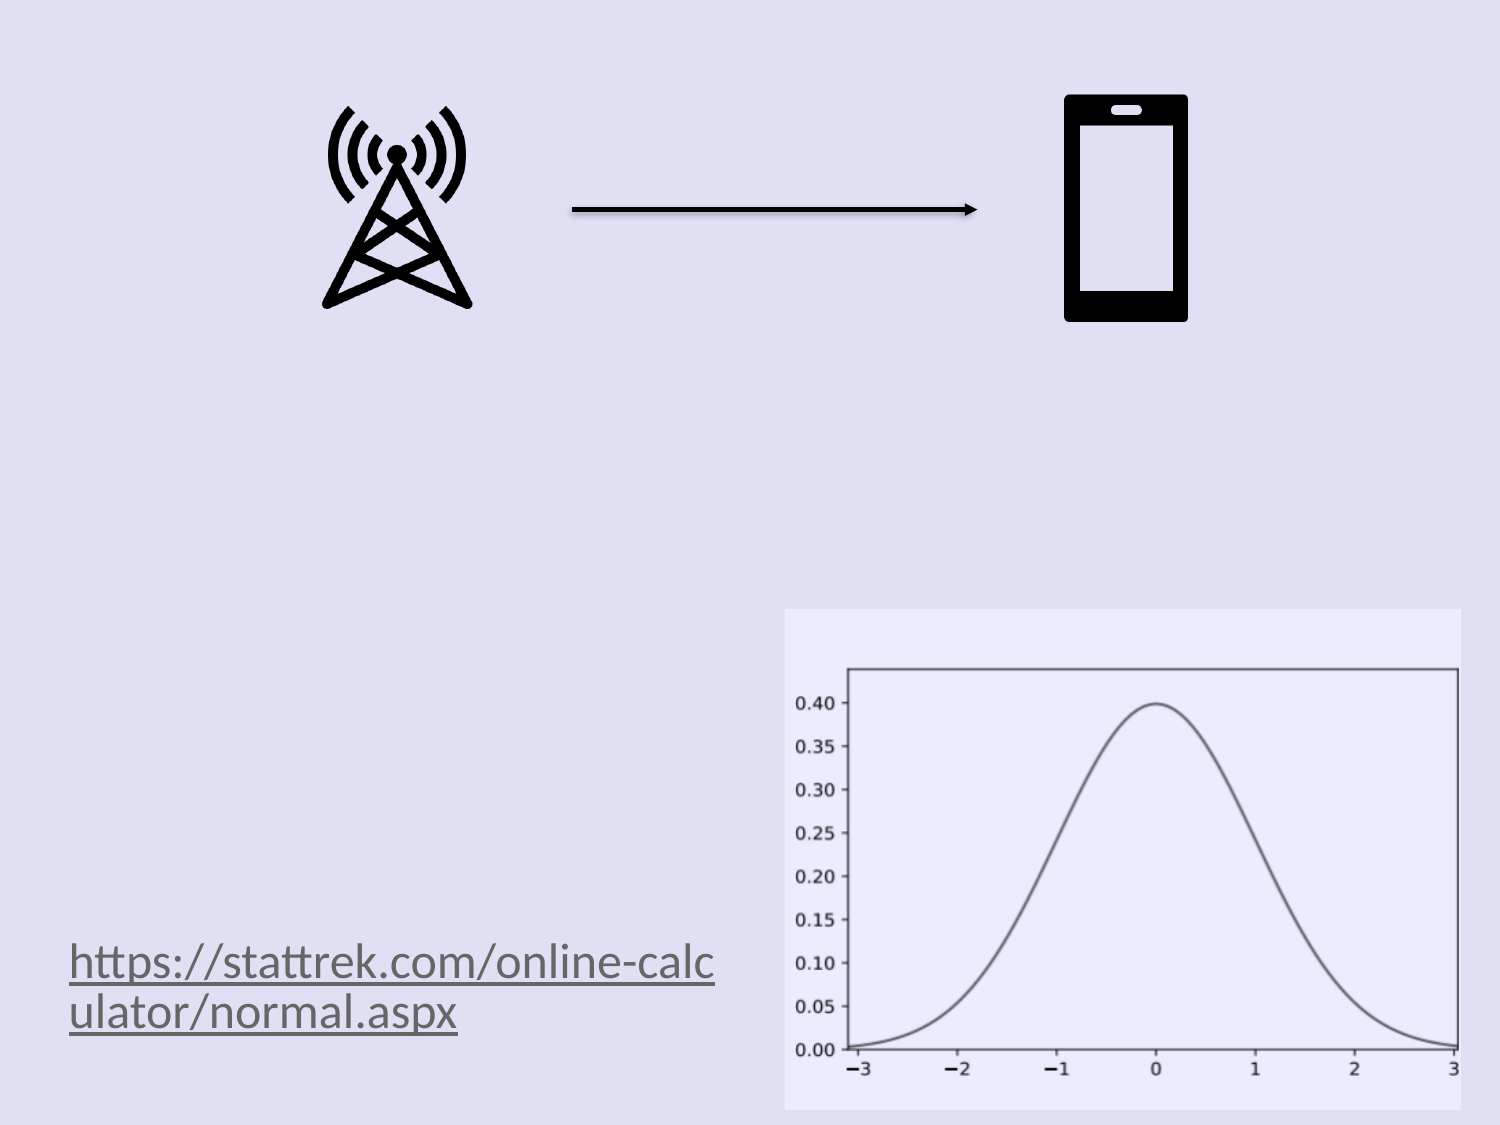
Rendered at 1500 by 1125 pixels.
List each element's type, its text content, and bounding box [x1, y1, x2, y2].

text_box https://stattrek.com/online-calculator/normal.aspx [53, 921, 746, 997]
picture [1002, 84, 1250, 332]
picture [276, 89, 514, 327]
picture [784, 609, 1462, 1110]
